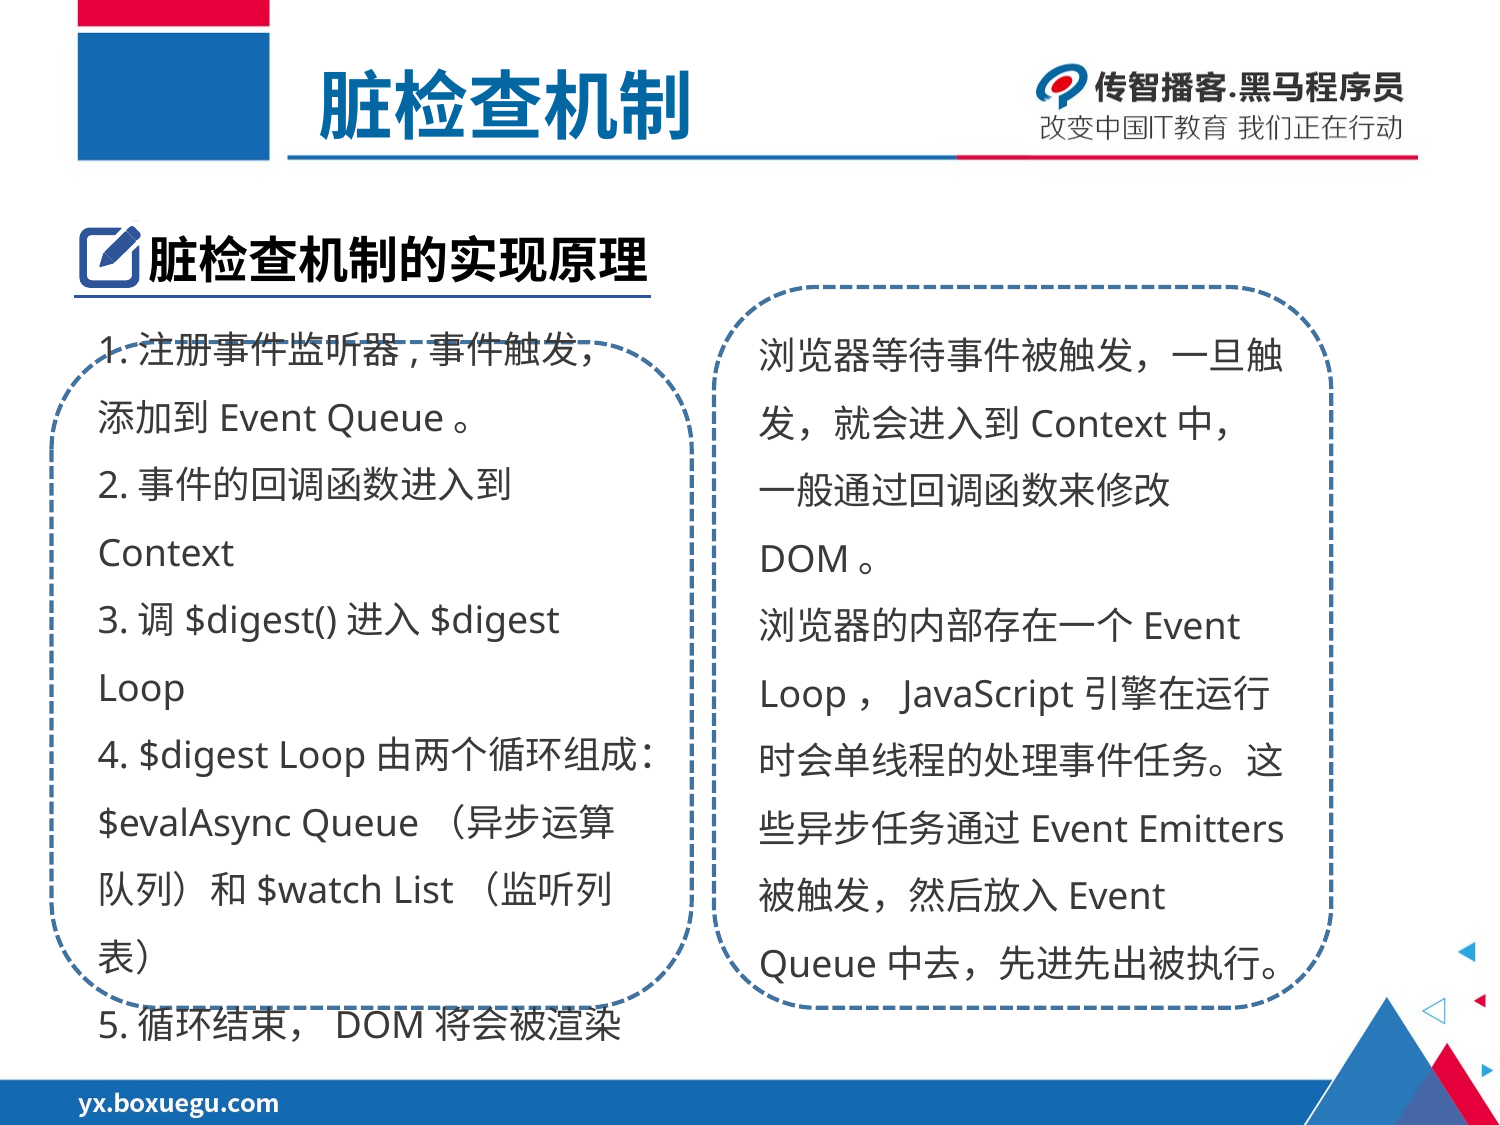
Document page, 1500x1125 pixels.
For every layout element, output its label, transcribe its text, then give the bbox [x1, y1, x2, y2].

text_box 脏检查机制 [303, 43, 1500, 163]
text_box 浏览器等待事件被触发，一旦触发，就会进入到Context中，一般通过回调函数来修改DOM。 浏览器的内部存在一个Event Loop，JavaScript引擎在运行时会单线程的处理事件任务。这些异步任务通过Event Emitters被触发，然后放入Event Queue中去，先进先出被执行。 [712, 285, 1333, 1009]
text_box 脏检查机制的实现原理 [133, 220, 679, 296]
text_box [80, 228, 133, 288]
picture [0, 0, 1500, 1125]
text_box 1.注册事件监听器,事件触发，添加到Event Queue。 2.事件的回调函数进入到Context 3.调$digest()进入$digest Loop 4. $digest Loop由两个循环组成：$evalAsync Queue（异步运算队列）和$watch List（监听列表） 5.循环结束，DOM将会被渲染 [50, 341, 693, 1009]
text_box [100, 226, 133, 267]
